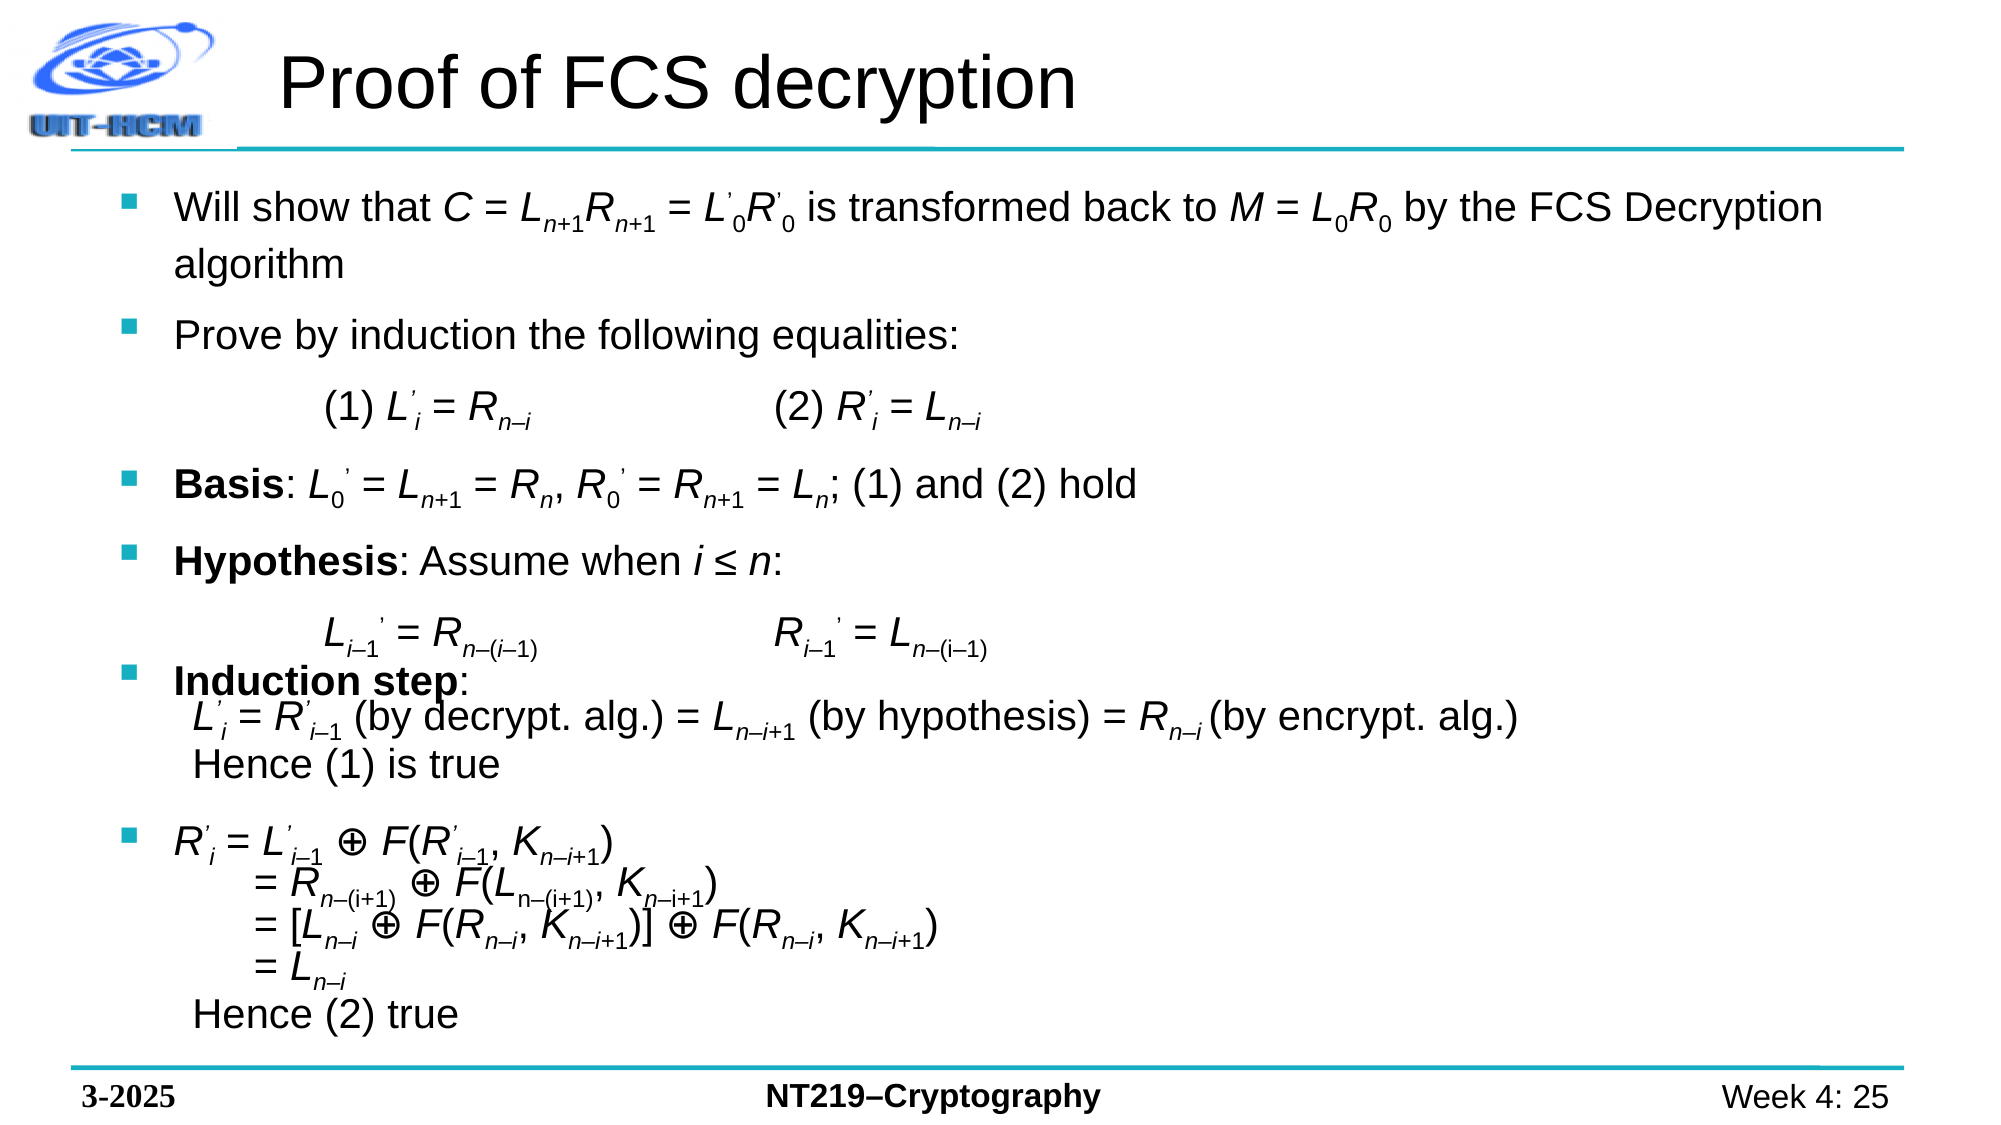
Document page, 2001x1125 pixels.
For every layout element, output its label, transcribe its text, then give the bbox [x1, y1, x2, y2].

title Proof of FCS decryption [263, 0, 1502, 172]
list Will show that C = Ln+1Rn+1 = L’0R’0 is transformed back to M = L0R0 by the FCS Decryption algorithm Prove by induction the following equalities: (1) L’i = Rn–i (2) R’i = Ln–i Basis: L0’ = Ln+1 = Rn, R0’ = Rn+1 = Ln; (1) and (2) hold Hypothesis: Assume when i ≤ n: Li–1’ = Rn–(i–1) Ri–1’ = Ln–(i–1) Induction step: L’i = R’i–1 (by decrypt. alg.) = Ln–i+1 (by hypothesis) = Rn–i (by encrypt. alg.) Hence (1) is true R’i = L’i–1 ⊕ F(R’i–1, Kn–i+1) = Rn–(i+1) ⊕ F(Ln–(i+1), Kn–i+1) = [Ln–i ⊕ F(Rn–i, Kn–i+1)] ⊕ F(Rn–i, Kn–i+1) = Ln–i Hence (2) true [102, 172, 1969, 1012]
picture [7, 8, 237, 149]
